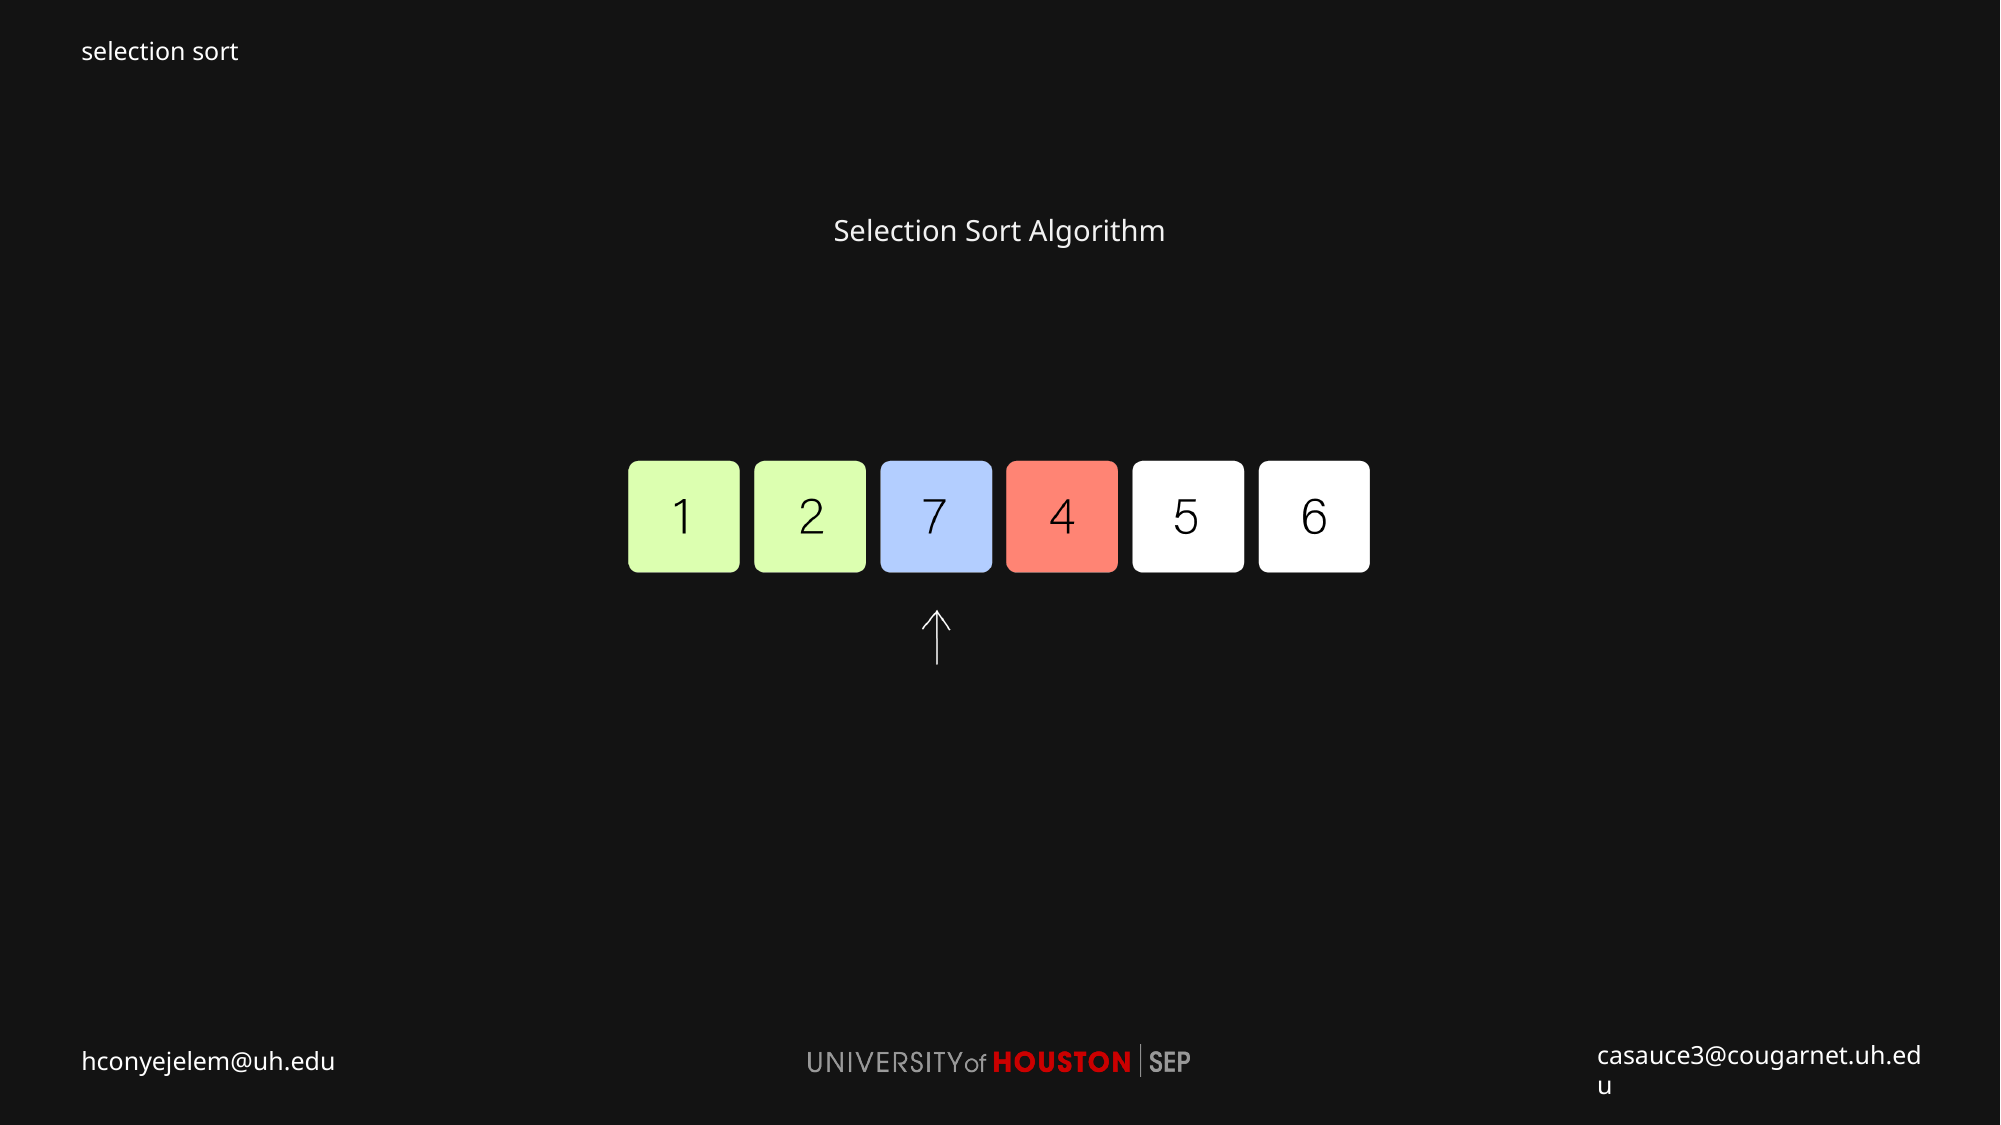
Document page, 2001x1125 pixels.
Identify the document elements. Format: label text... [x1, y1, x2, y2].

text_box selection sort [66, 27, 567, 73]
text_box Selection Sort Algorithm [815, 187, 1185, 255]
picture [628, 460, 1370, 665]
text_box casauce3@cougarnet.uh.edu [1582, 1032, 1945, 1107]
text_box hconyejelem@uh.edu [66, 1037, 418, 1083]
picture [808, 1044, 1190, 1077]
